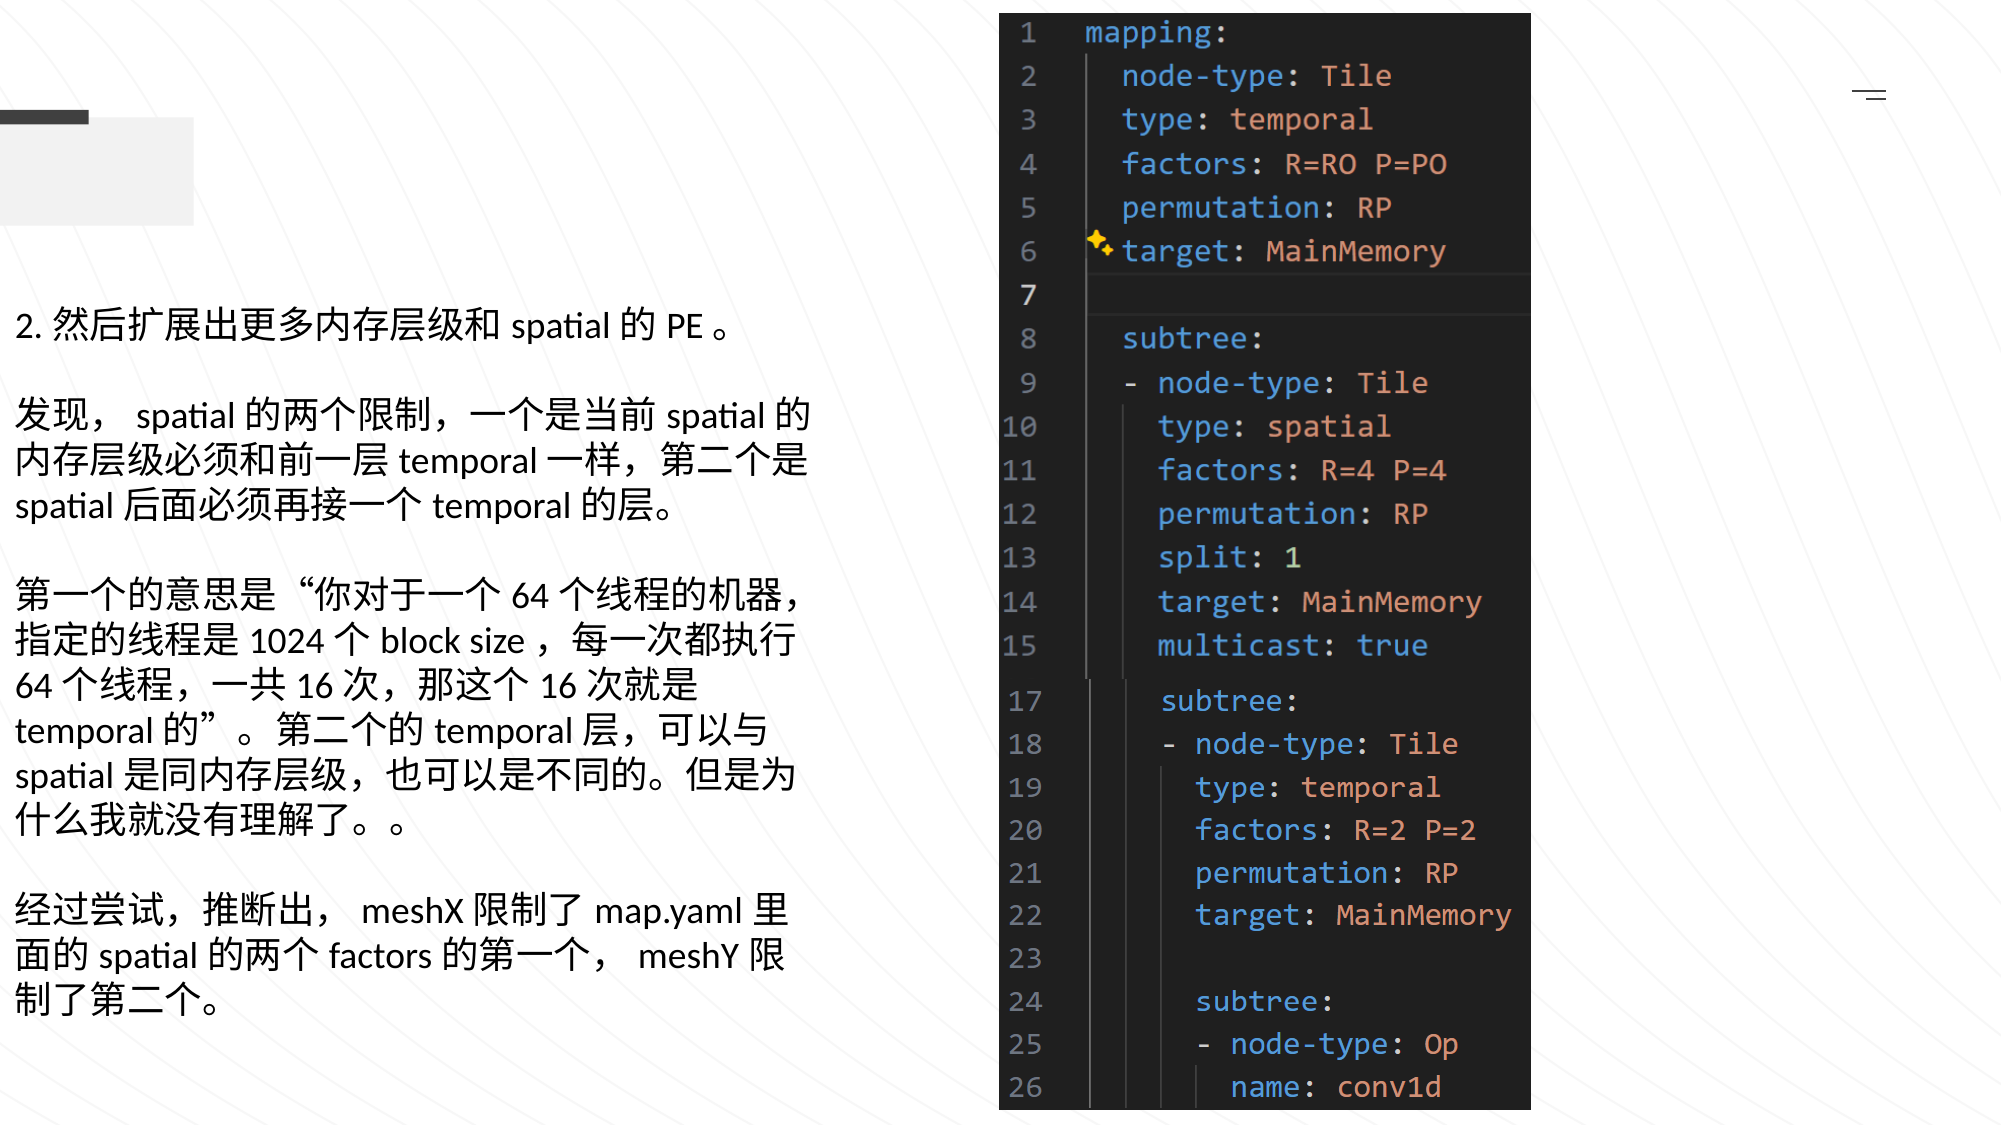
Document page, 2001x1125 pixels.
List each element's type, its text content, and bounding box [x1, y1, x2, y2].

text_box 2.然后扩展出更多内存层级和spatial的PE。 发现，spatial的两个限制，一个是当前spatial的内存层级必须和前一层temporal一样，第二个是spatial后面必须再接一个temporal的层。 第一个的意思是“你对于一个64个线程的机器，指定的线程是1024个block size，每一次都执行64个线程，一共16次，那这个16次就是temporal的”。第二个的temporal层，可以与spatial是同内存层级，也可以是不同的。但是为什么我就没有理解了。。 经过尝试，推断出，meshX限制了map.yaml里面的spatial的两个factors的第一个，meshY限制了第二个。 [0, 293, 834, 1028]
picture [999, 13, 1531, 1110]
